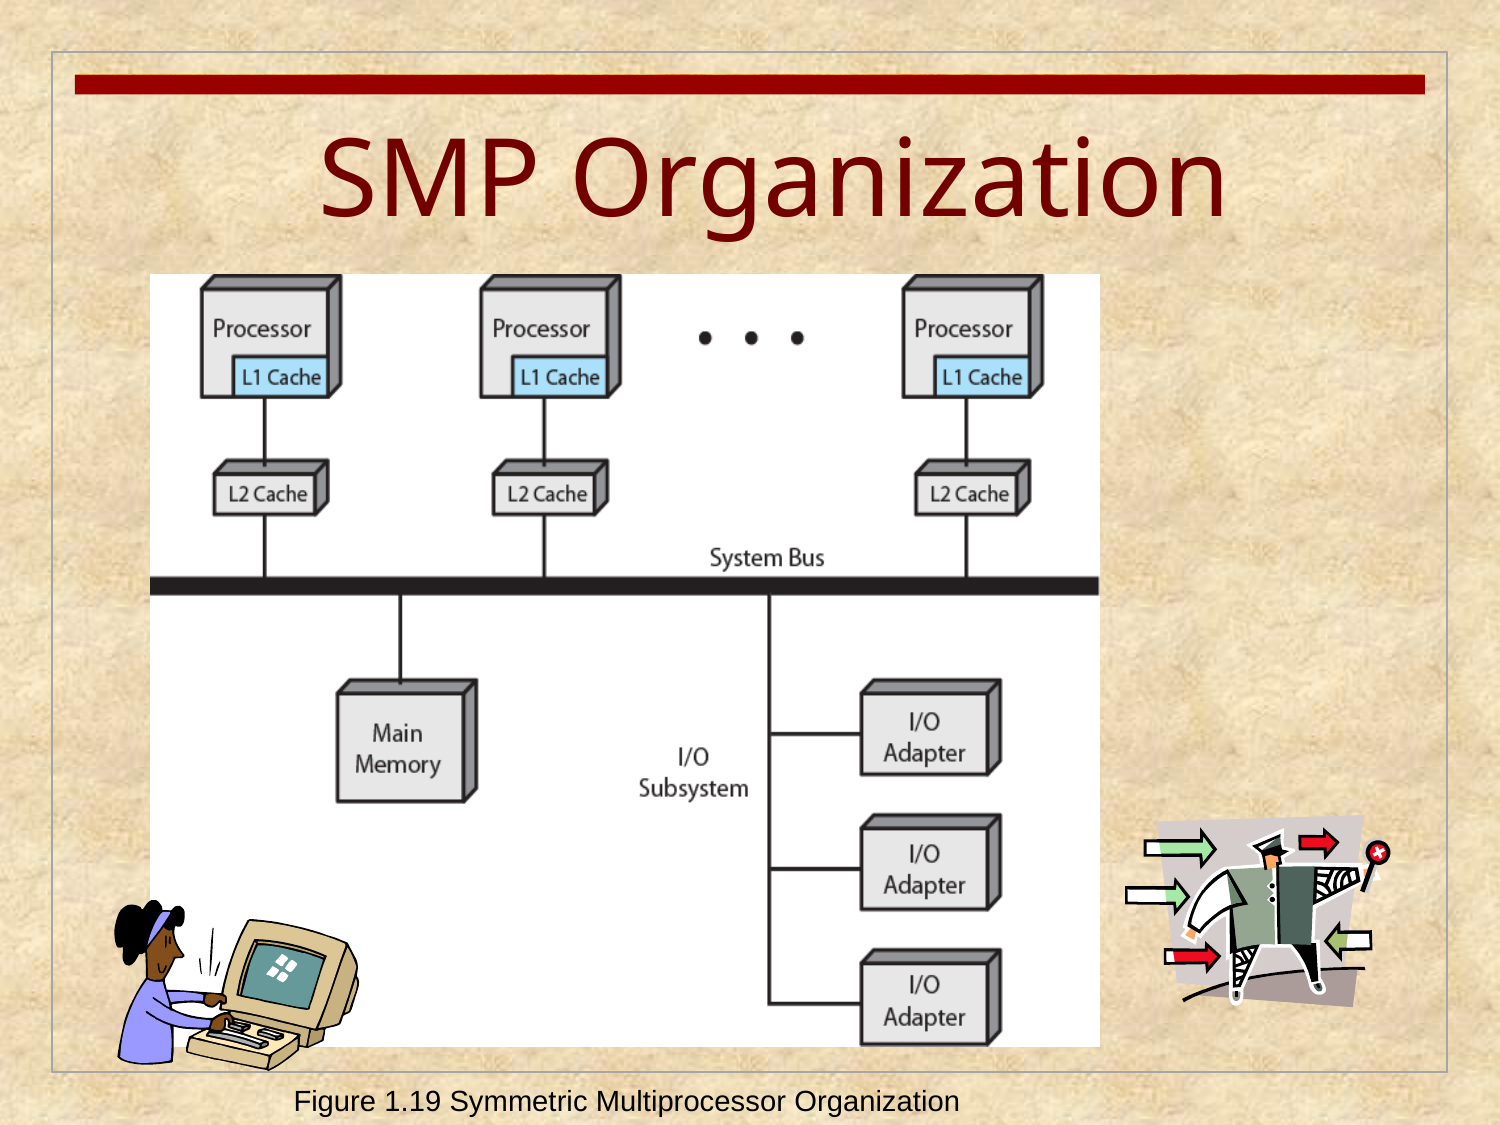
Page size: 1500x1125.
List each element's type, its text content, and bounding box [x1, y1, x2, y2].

picture [0, 0, 1500, 1125]
picture [53, 53, 1446, 1072]
text_box Figure 1.19 Symmetric Multiprocessor Organization [237, 1074, 1038, 1125]
title SMP Organization [0, 62, 1247, 238]
